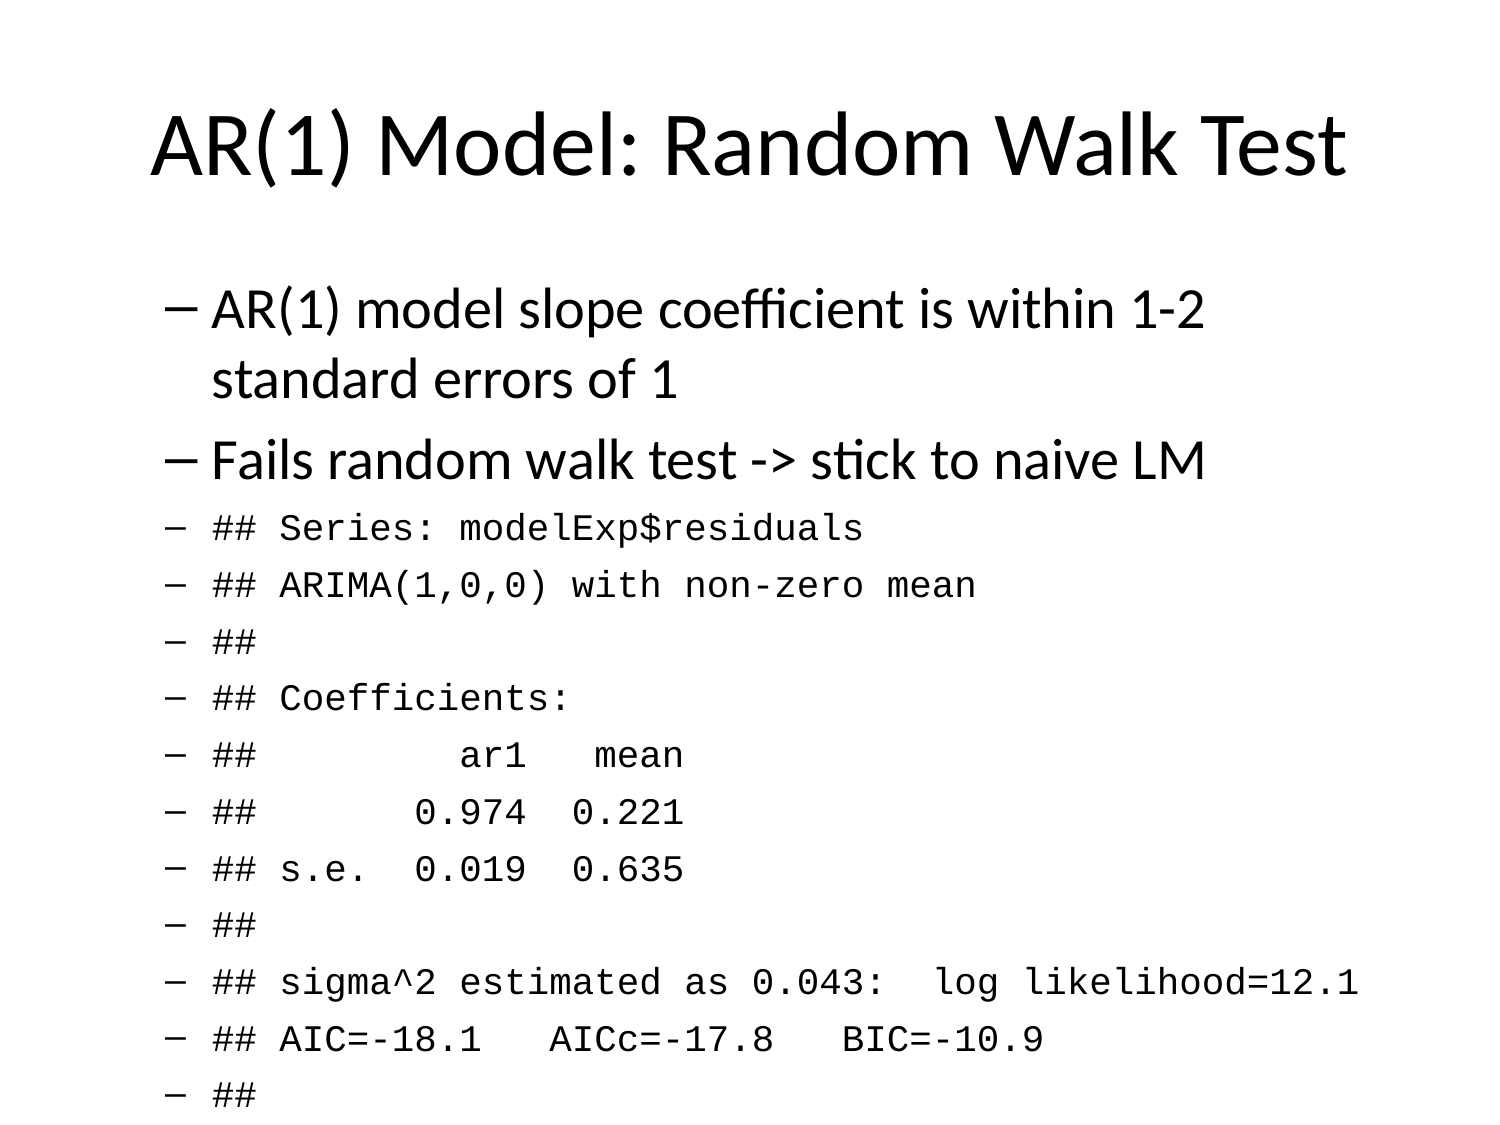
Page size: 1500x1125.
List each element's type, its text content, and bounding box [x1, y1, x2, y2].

list AR(1) model slope coefficient is within 1-2 standard errors of 1 Fails random walk test -> stick to naive LM ## Series: modelExp$residuals ## ARIMA(1,0,0) with non-zero mean ## ## Coefficients: ## ar1 mean ## 0.974 0.221 ## s.e. 0.019 0.635 ## ## sigma^2 estimated as 0.043: log likelihood=12.1 ## AIC=-18.1 AICc=-17.8 BIC=-10.9 ## ## Training set error measures: ## ME RMSE MAE MPE MAPE MASE ACF1 ## Training set -0.0139 0.205 0.144 7.57 35.4 1 0.00862 [75, 262, 1425, 1005]
title AR(1) Model: Random Walk Test [75, 45, 1425, 233]
